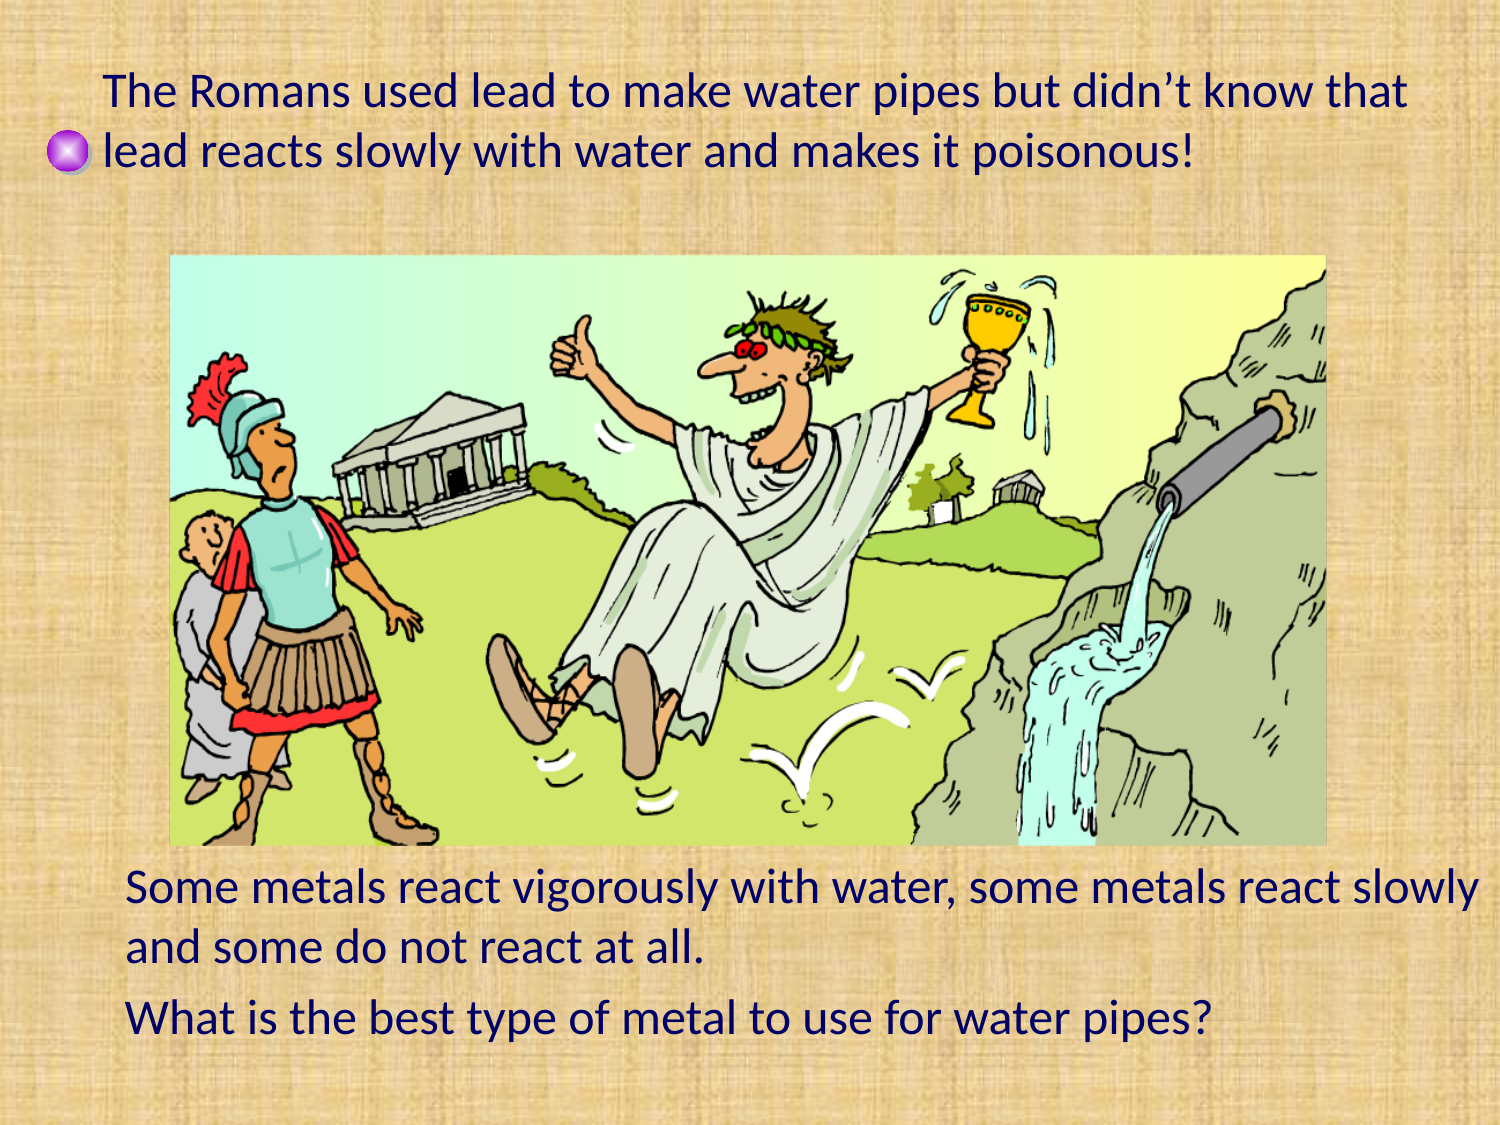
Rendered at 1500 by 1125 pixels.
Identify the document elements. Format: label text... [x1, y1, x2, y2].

text_box Some metals react vigorously with water, some metals react slowly and some do not react at all. [110, 846, 1500, 981]
picture [0, 0, 1500, 1125]
text_box [47, 130, 89, 172]
text_box The Romans used lead to make water pipes but didn’t know that lead reacts slowly with water and makes it poisonous! [87, 49, 1452, 185]
text_box What is the best type of metal to use for water pipes? [109, 977, 1341, 1053]
